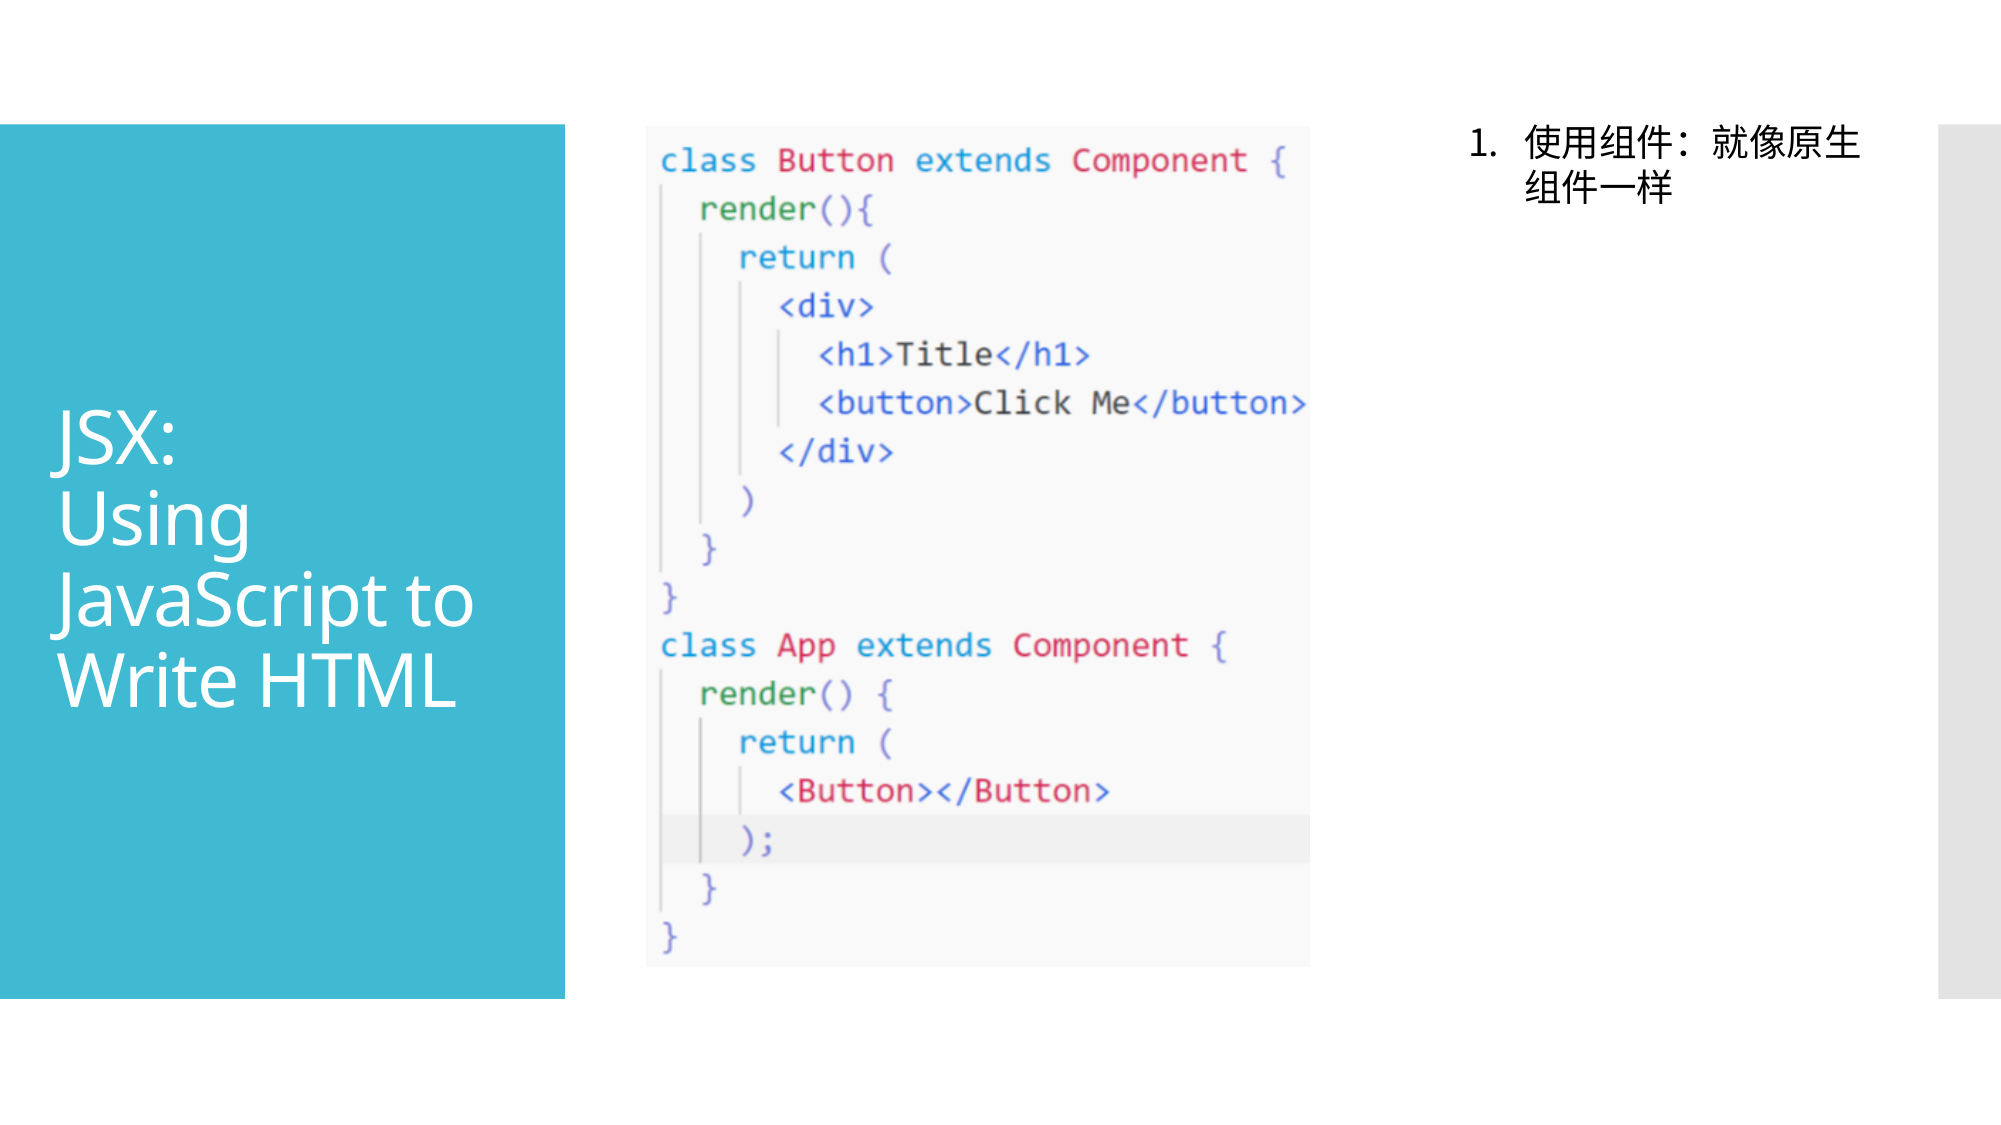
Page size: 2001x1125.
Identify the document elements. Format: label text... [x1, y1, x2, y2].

title JSX: Using JavaScript to Write HTML [41, 184, 525, 940]
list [646, 125, 1310, 967]
text_box 使用组件：就像原生组件一样 [1453, 111, 1900, 216]
